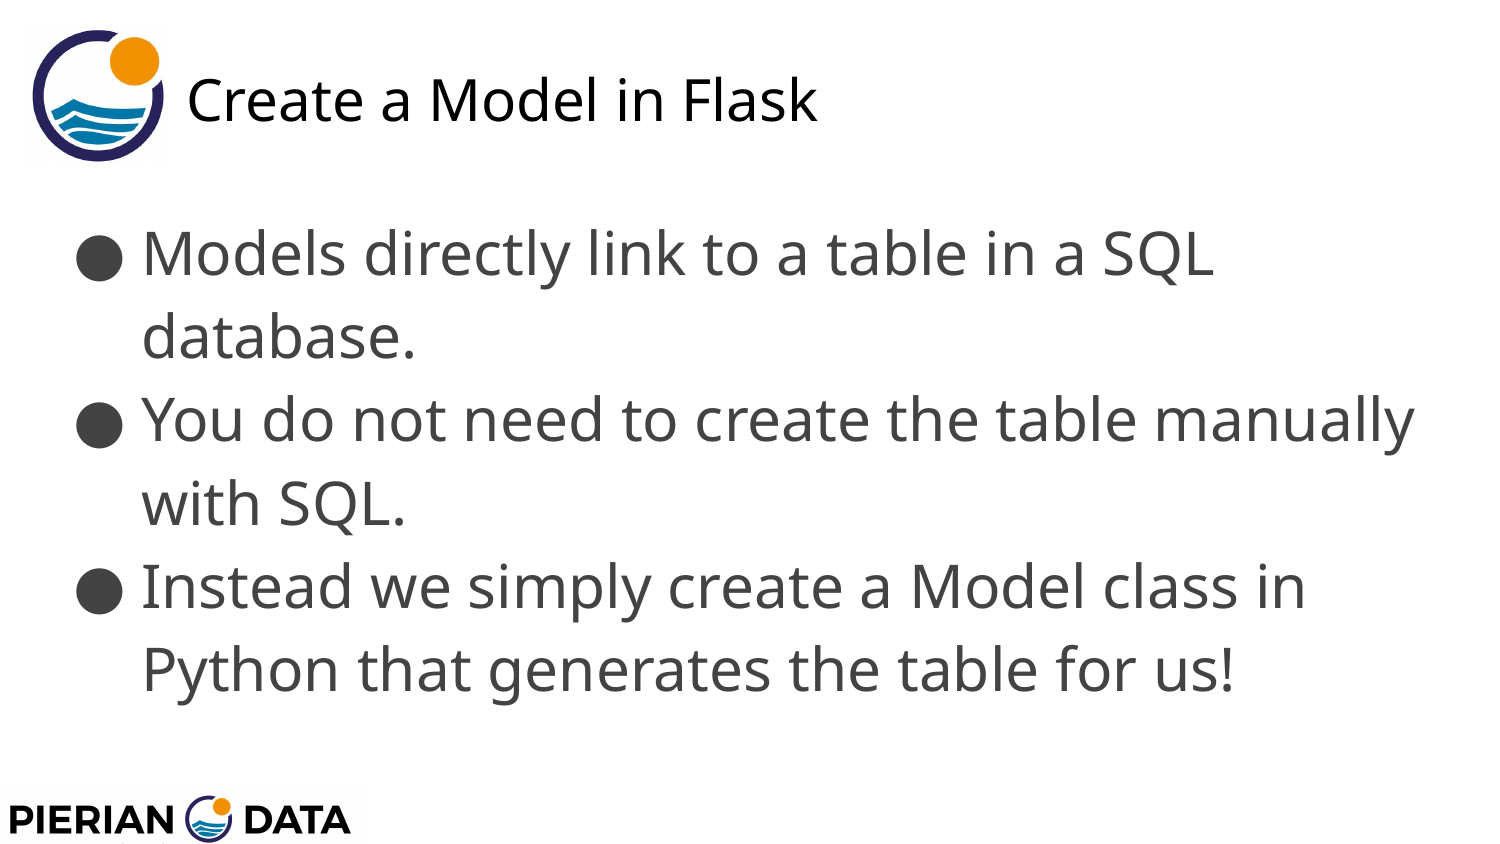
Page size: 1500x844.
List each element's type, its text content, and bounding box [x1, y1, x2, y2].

list Models directly link to a table in a SQL database. You do not need to create the table manually with SQL. Instead we simply create a Model class in Python that generates the table for us! [51, 189, 1496, 750]
picture [0, 787, 368, 844]
title Create a Model in Flask [176, 48, 1449, 143]
picture [24, 24, 172, 167]
